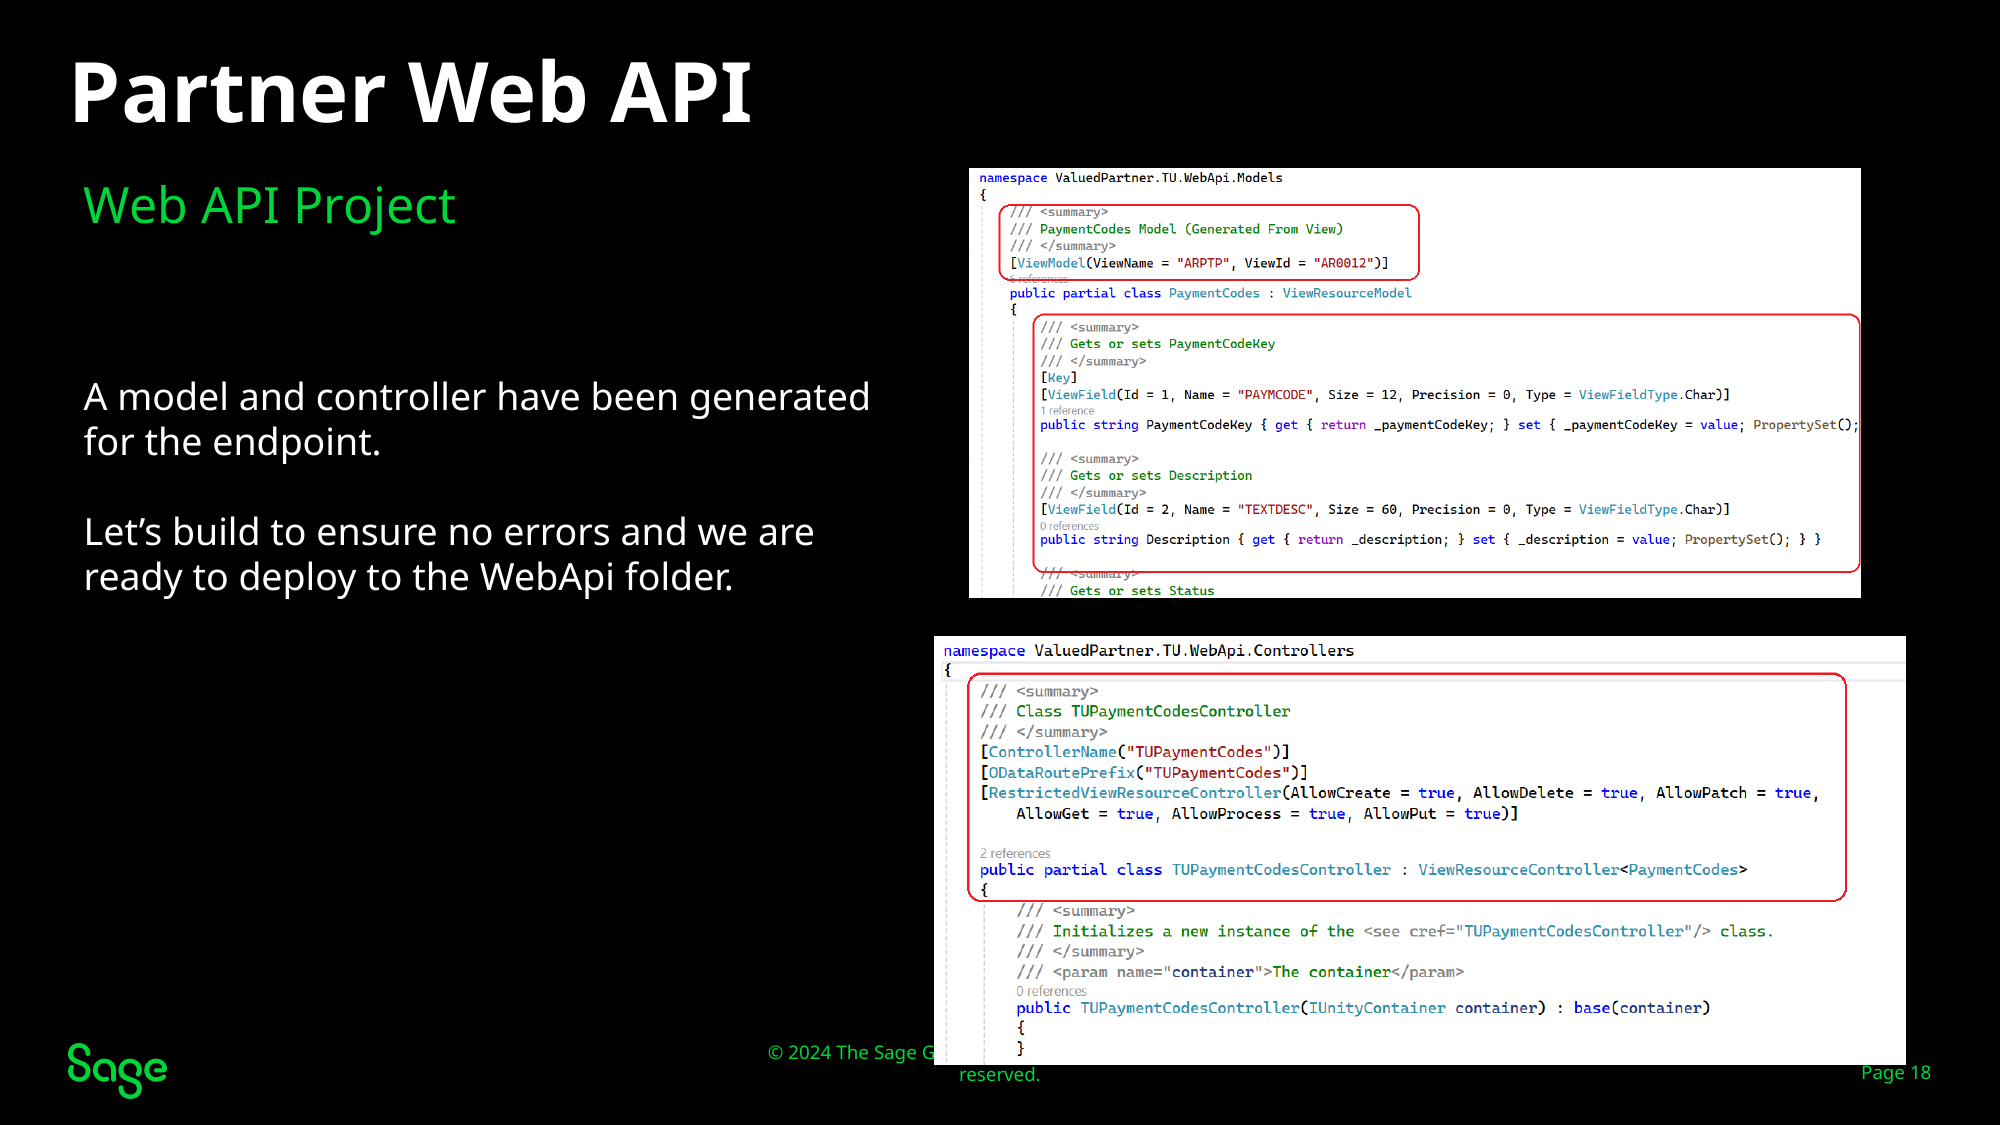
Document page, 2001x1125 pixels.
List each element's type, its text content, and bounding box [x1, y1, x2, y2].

picture [969, 168, 1861, 598]
picture [934, 636, 1906, 1065]
text_box Partner Web API [68, 50, 975, 149]
slide_number Page 18 [1809, 1043, 1947, 1104]
picture [68, 1043, 167, 1099]
text_box A model and controller have been generated for the endpoint. Let’s build to ensure no errors and we are ready to deploy to the WebApi folder. [68, 366, 924, 741]
text_box Web API Project [68, 166, 696, 305]
